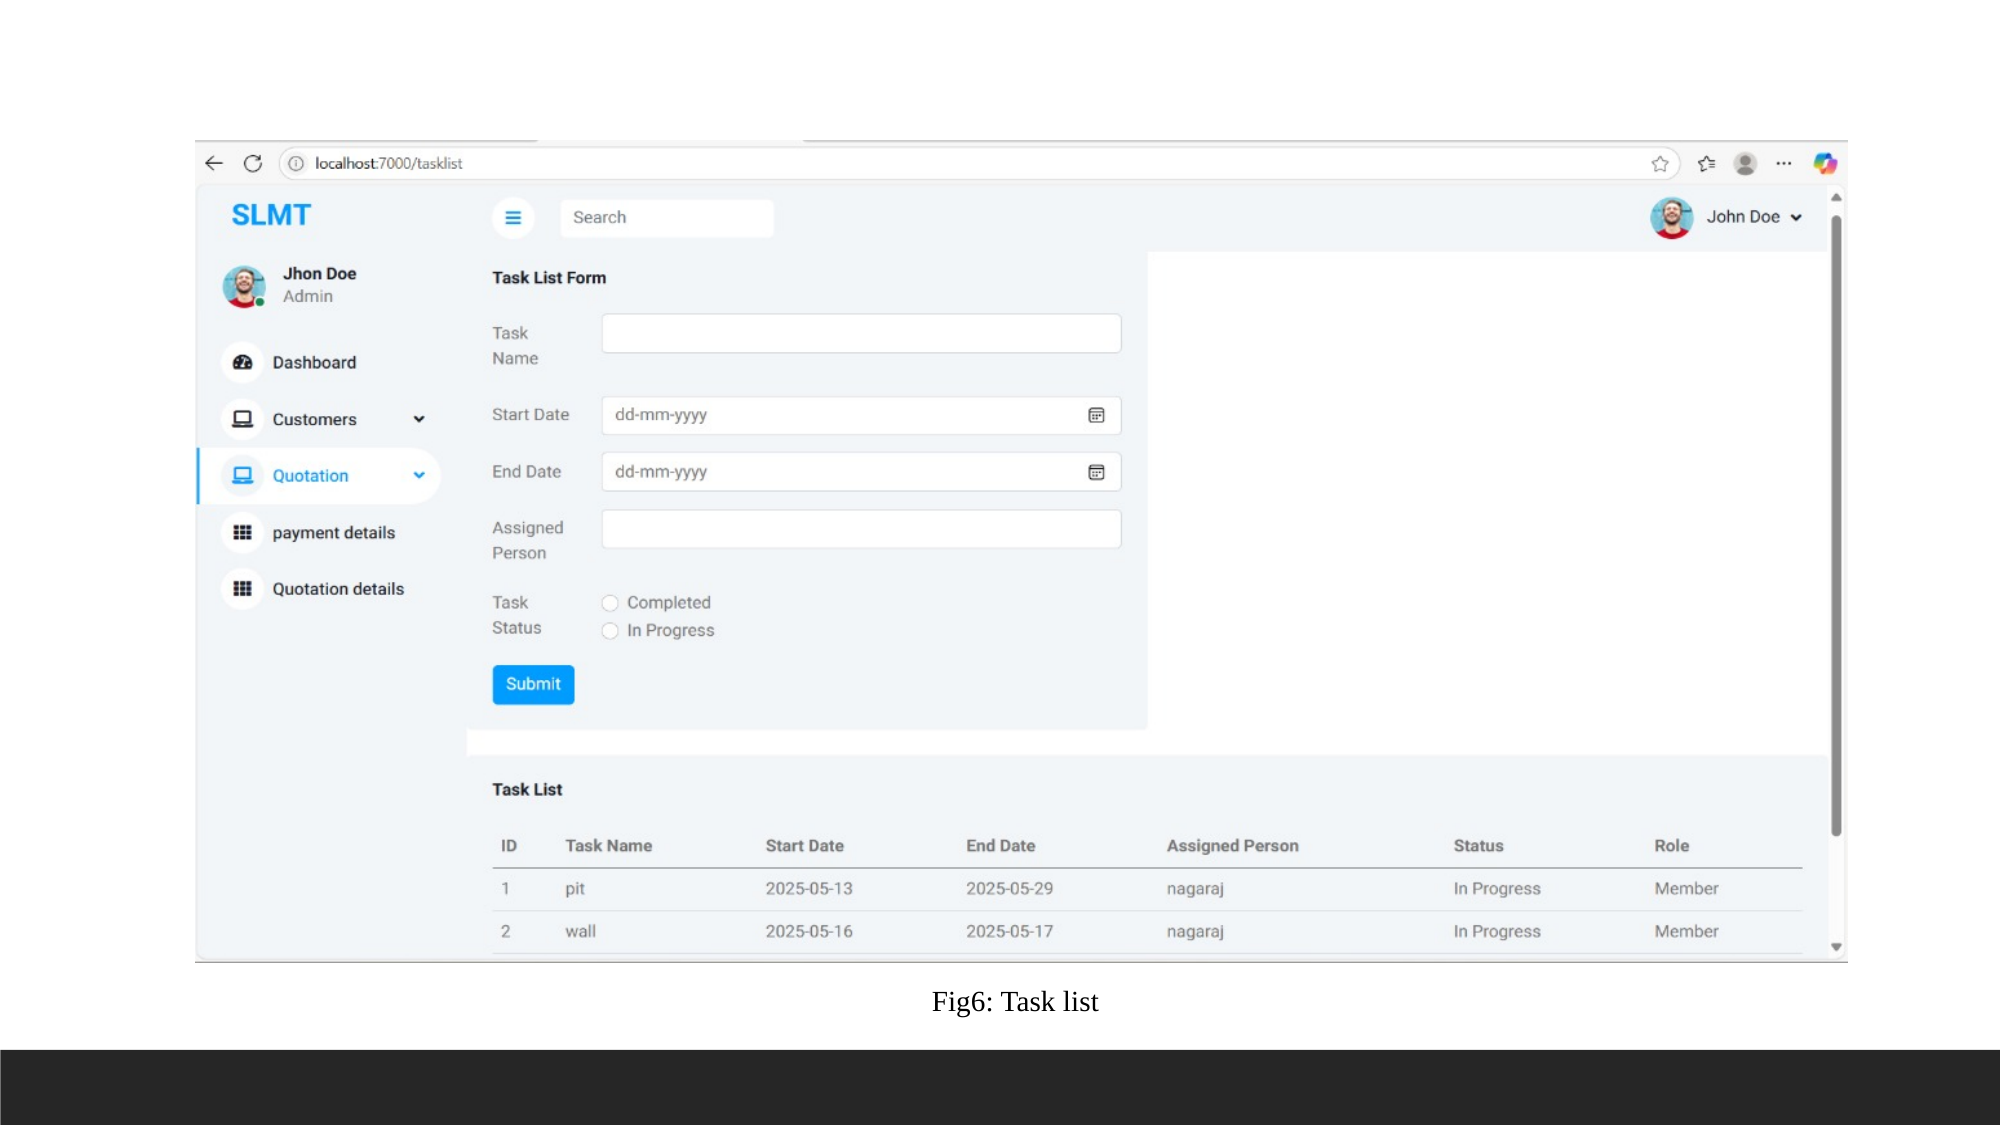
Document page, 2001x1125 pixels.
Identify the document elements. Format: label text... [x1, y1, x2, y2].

text_box Fig6: Task list [852, 974, 1179, 1025]
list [195, 140, 1848, 964]
